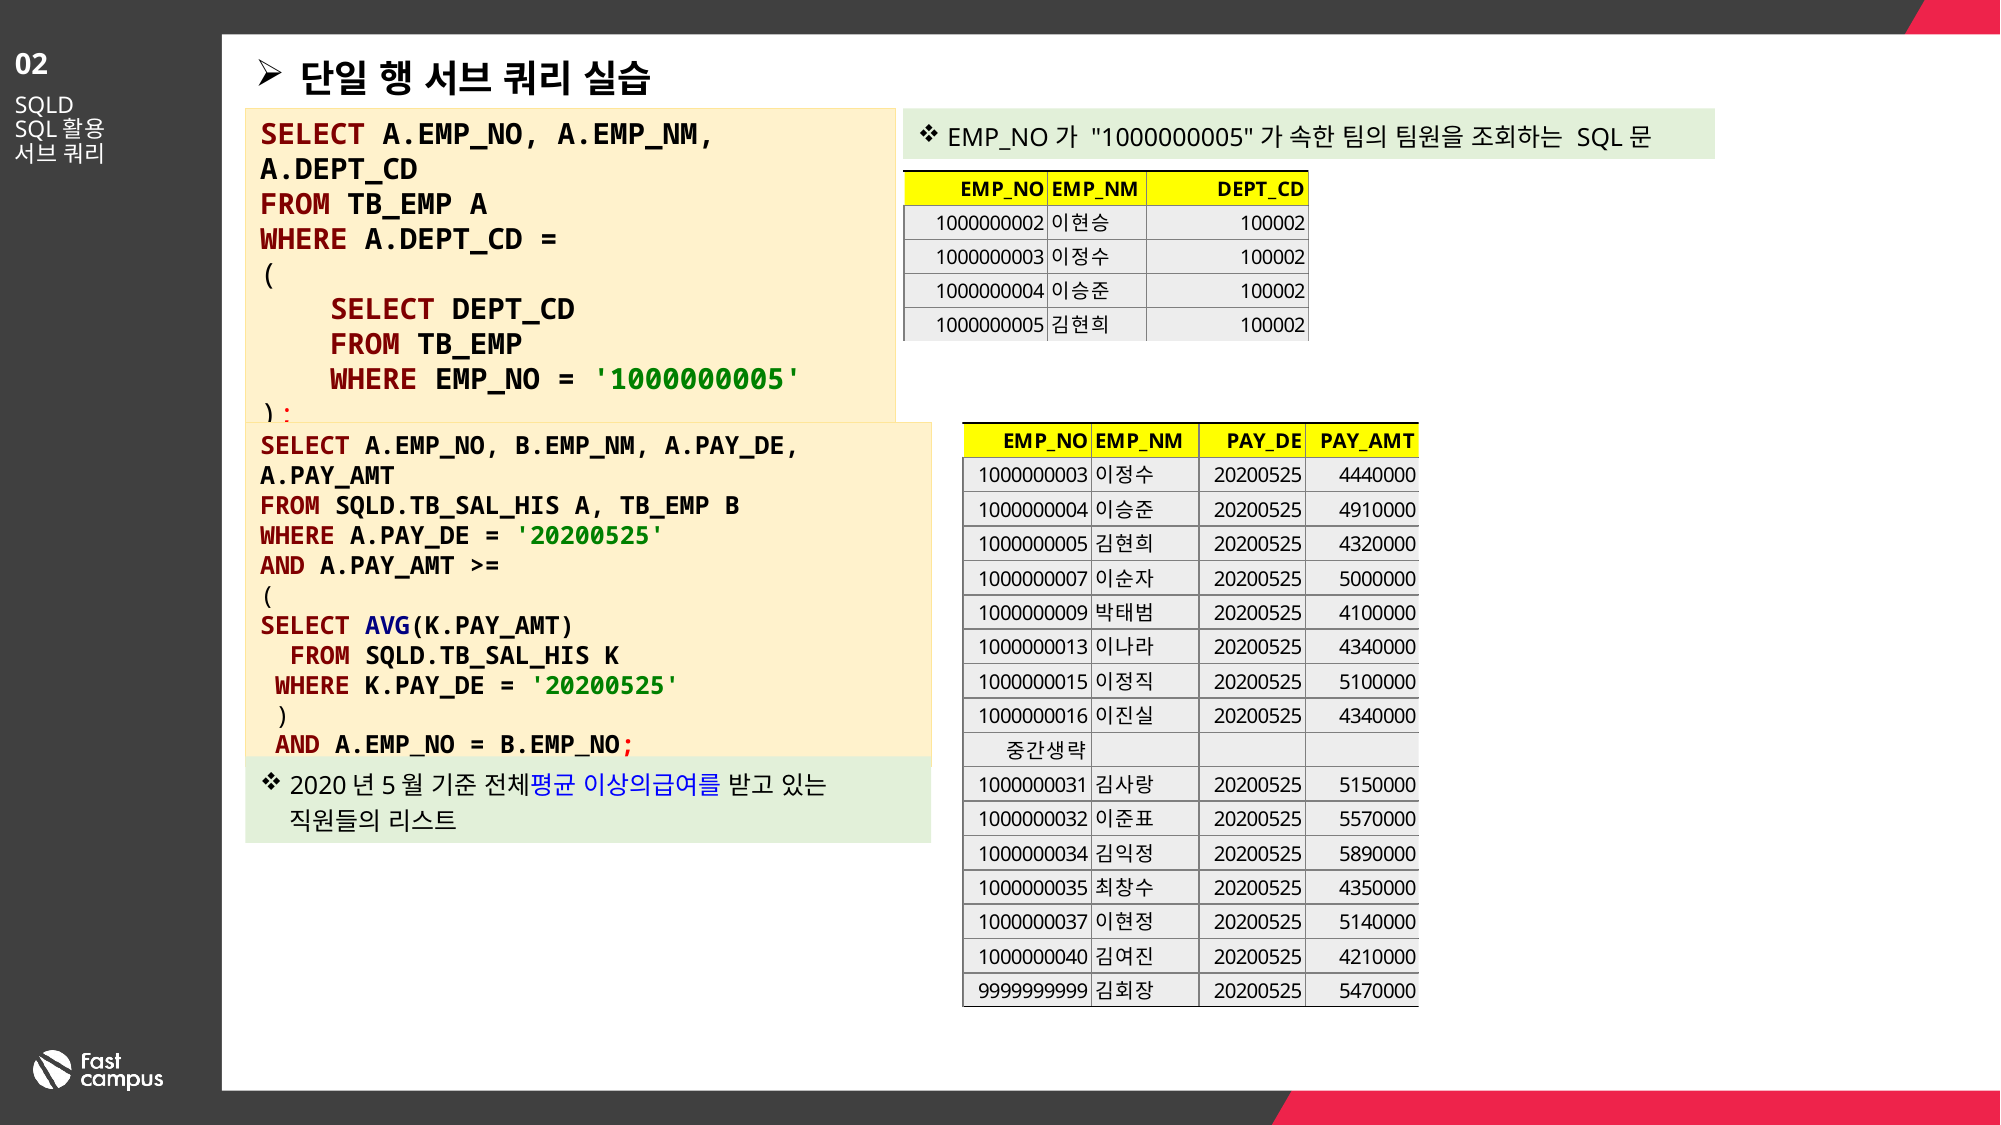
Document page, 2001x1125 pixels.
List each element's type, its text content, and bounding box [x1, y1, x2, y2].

list 02 [0, 41, 223, 86]
text_box 2020년5월 기준 전체평균 이상의급여를 받고 있는 직원들의 리스트 [245, 756, 932, 843]
text_box SELECT A.EMP_NO, B.EMP_NM, A.PAY_DE, A.PAY_AMT FROM SQLD.TB_SAL_HIS A, TB_EMP B WHERE A.PAY_DE = '20200525' AND A.PAY_AMT >= ( SELECT AVG(K.PAY_AMT) FROM SQLD.TB_SAL_HIS K WHERE K.PAY_DE = '20200525' ) AND A.EMP_NO = B.EMP_NO; [245, 422, 932, 756]
text_box SELECT A.EMP_NO, A.EMP_NM, A.DEPT_CD FROM TB_EMP A WHERE A.DEPT_CD = ( SELECT DEPT_CD FROM TB_EMP WHERE EMP_NO = '1000000005' ); [245, 108, 896, 422]
picture [962, 422, 1422, 1010]
text_box 단일 행 서브 쿼리 실습 [240, 47, 668, 108]
text_box EMP_NO가 "1000000005"가 속한 팀의 팀원을 조회하는 SQL문 [903, 108, 1715, 159]
picture [903, 170, 1312, 344]
list SQLD SQL활용 서브 쿼리 [0, 86, 223, 291]
picture [33, 1050, 163, 1091]
